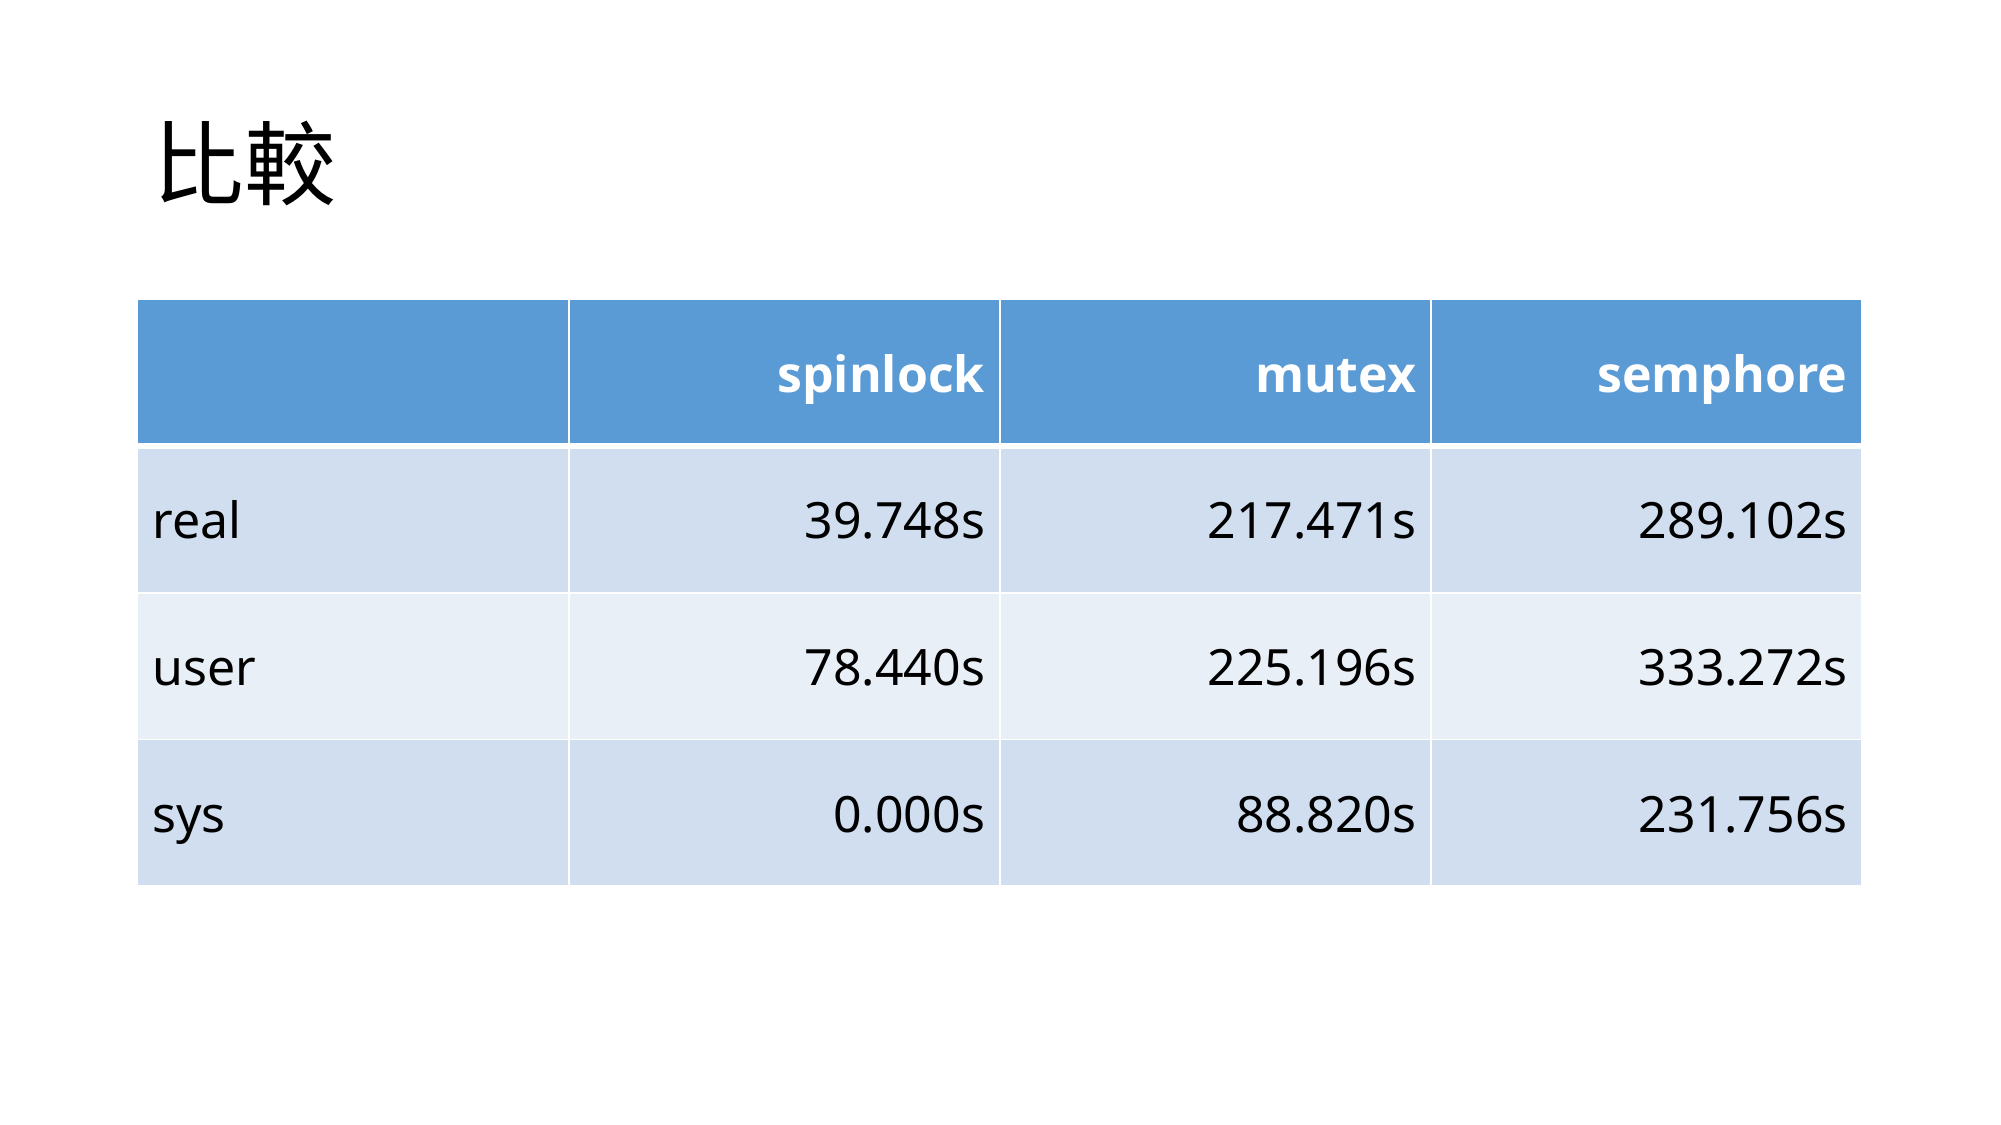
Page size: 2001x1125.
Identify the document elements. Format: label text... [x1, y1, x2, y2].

table_header mutex [1001, 300, 1430, 443]
table_cell 39.748s [570, 449, 999, 592]
table_cell 231.756s [1432, 740, 1861, 885]
table_cell real [138, 449, 568, 592]
table_cell 289.102s [1432, 449, 1861, 592]
table_cell 78.440s [570, 594, 999, 739]
table_cell 333.272s [1432, 594, 1861, 739]
table_cell 225.196s [1001, 594, 1430, 739]
table_cell 0.000s [570, 740, 999, 885]
table_header semphore [1432, 300, 1861, 443]
table_header spinlock [570, 300, 999, 443]
table_cell sys [138, 740, 568, 885]
title 比較 [137, 59, 1863, 278]
table_cell user [138, 594, 568, 739]
table_header [138, 300, 568, 443]
table_cell 217.471s [1001, 449, 1430, 592]
table_cell 88.820s [1001, 740, 1430, 885]
